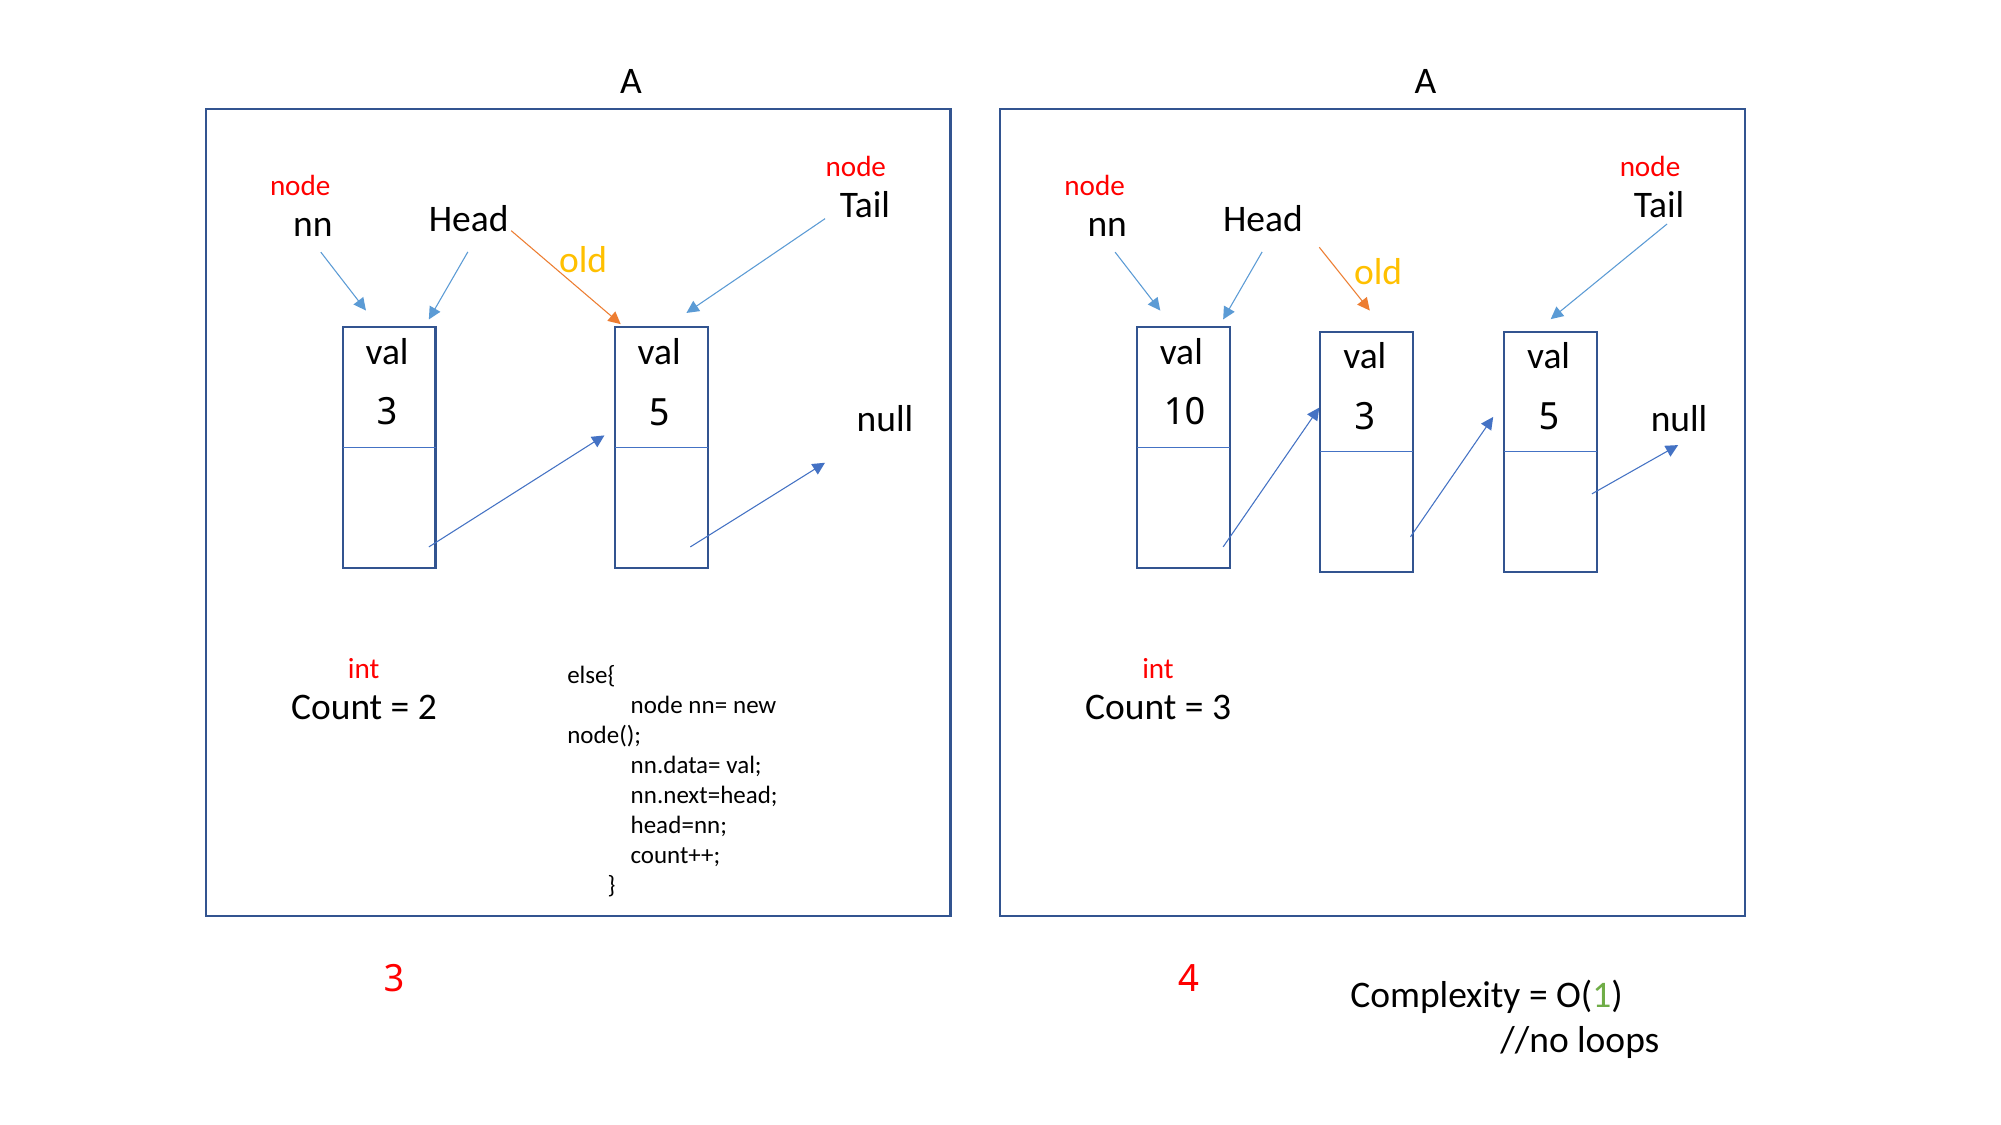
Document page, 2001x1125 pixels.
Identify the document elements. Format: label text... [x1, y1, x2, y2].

text_box node [1602, 139, 1696, 190]
text_box Head [414, 186, 576, 247]
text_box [428, 435, 605, 547]
text_box [1136, 448, 1231, 569]
text_box [1319, 453, 1414, 573]
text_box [1223, 251, 1263, 320]
text_box val [1319, 324, 1401, 384]
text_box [690, 462, 826, 547]
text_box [320, 252, 366, 311]
text_box [342, 326, 437, 447]
text_box nn [1072, 191, 1235, 252]
text_box val [1503, 324, 1585, 384]
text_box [1223, 407, 1320, 547]
text_box val [613, 319, 696, 380]
text_box node [1046, 159, 1140, 209]
text_box null [1636, 386, 1745, 447]
text_box int [1095, 642, 1189, 692]
text_box 4 [1159, 946, 1214, 1007]
text_box node [807, 139, 901, 190]
text_box Count = 3 [1070, 674, 1297, 735]
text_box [1550, 224, 1668, 320]
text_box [1410, 416, 1494, 537]
text_box A [569, 48, 657, 108]
text_box [1319, 331, 1414, 451]
text_box old [1329, 239, 1417, 300]
text_box 10 [1144, 379, 1221, 440]
text_box int [301, 642, 395, 692]
text_box A [1363, 48, 1451, 108]
text_box val [341, 319, 424, 380]
text_box [342, 448, 437, 569]
text_box null [841, 386, 951, 447]
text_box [1319, 247, 1370, 311]
text_box [1136, 326, 1231, 447]
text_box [428, 251, 468, 320]
text_box old [534, 227, 622, 288]
text_box Head [1208, 186, 1370, 247]
text_box 3 [1356, 384, 1390, 445]
text_box Tail [1619, 172, 1706, 233]
text_box Tail [825, 172, 931, 233]
text_box [614, 326, 709, 569]
text_box 3 [378, 379, 413, 440]
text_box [686, 218, 826, 313]
text_box 5 [650, 380, 685, 440]
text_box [1592, 445, 1679, 494]
text_box 3 [365, 946, 420, 1007]
text_box [1503, 331, 1598, 573]
text_box [205, 108, 952, 917]
text_box else{ node nn= new node(); nn.data= val; nn.next=head; head=nn; count++; } [552, 651, 848, 906]
text_box 5 [1540, 384, 1574, 445]
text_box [511, 230, 621, 325]
text_box nn [278, 191, 440, 252]
text_box Count = 2 [276, 674, 503, 735]
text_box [1115, 252, 1161, 311]
text_box [999, 108, 1746, 917]
text_box val [1135, 319, 1218, 380]
text_box Complexity = O(1) //no loops [1335, 962, 1745, 1068]
text_box node [252, 159, 346, 209]
